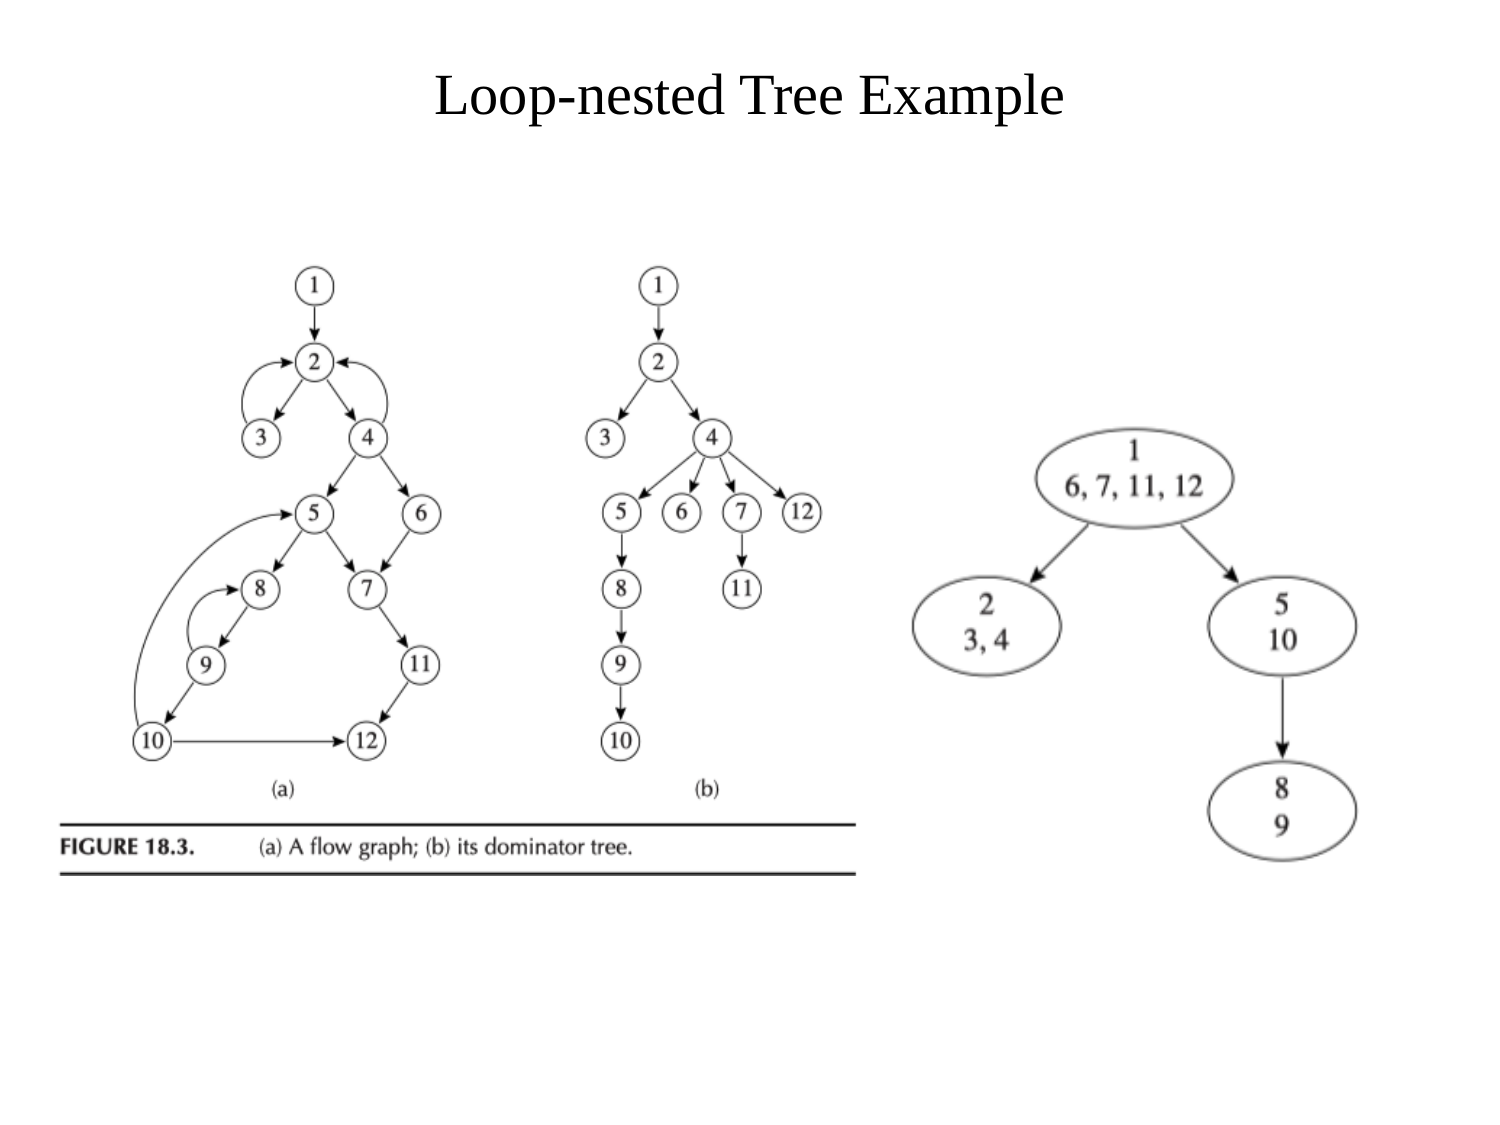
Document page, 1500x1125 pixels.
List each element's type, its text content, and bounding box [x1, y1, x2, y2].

picture [43, 249, 1438, 885]
title Loop-nested Tree Example [112, 41, 1388, 141]
